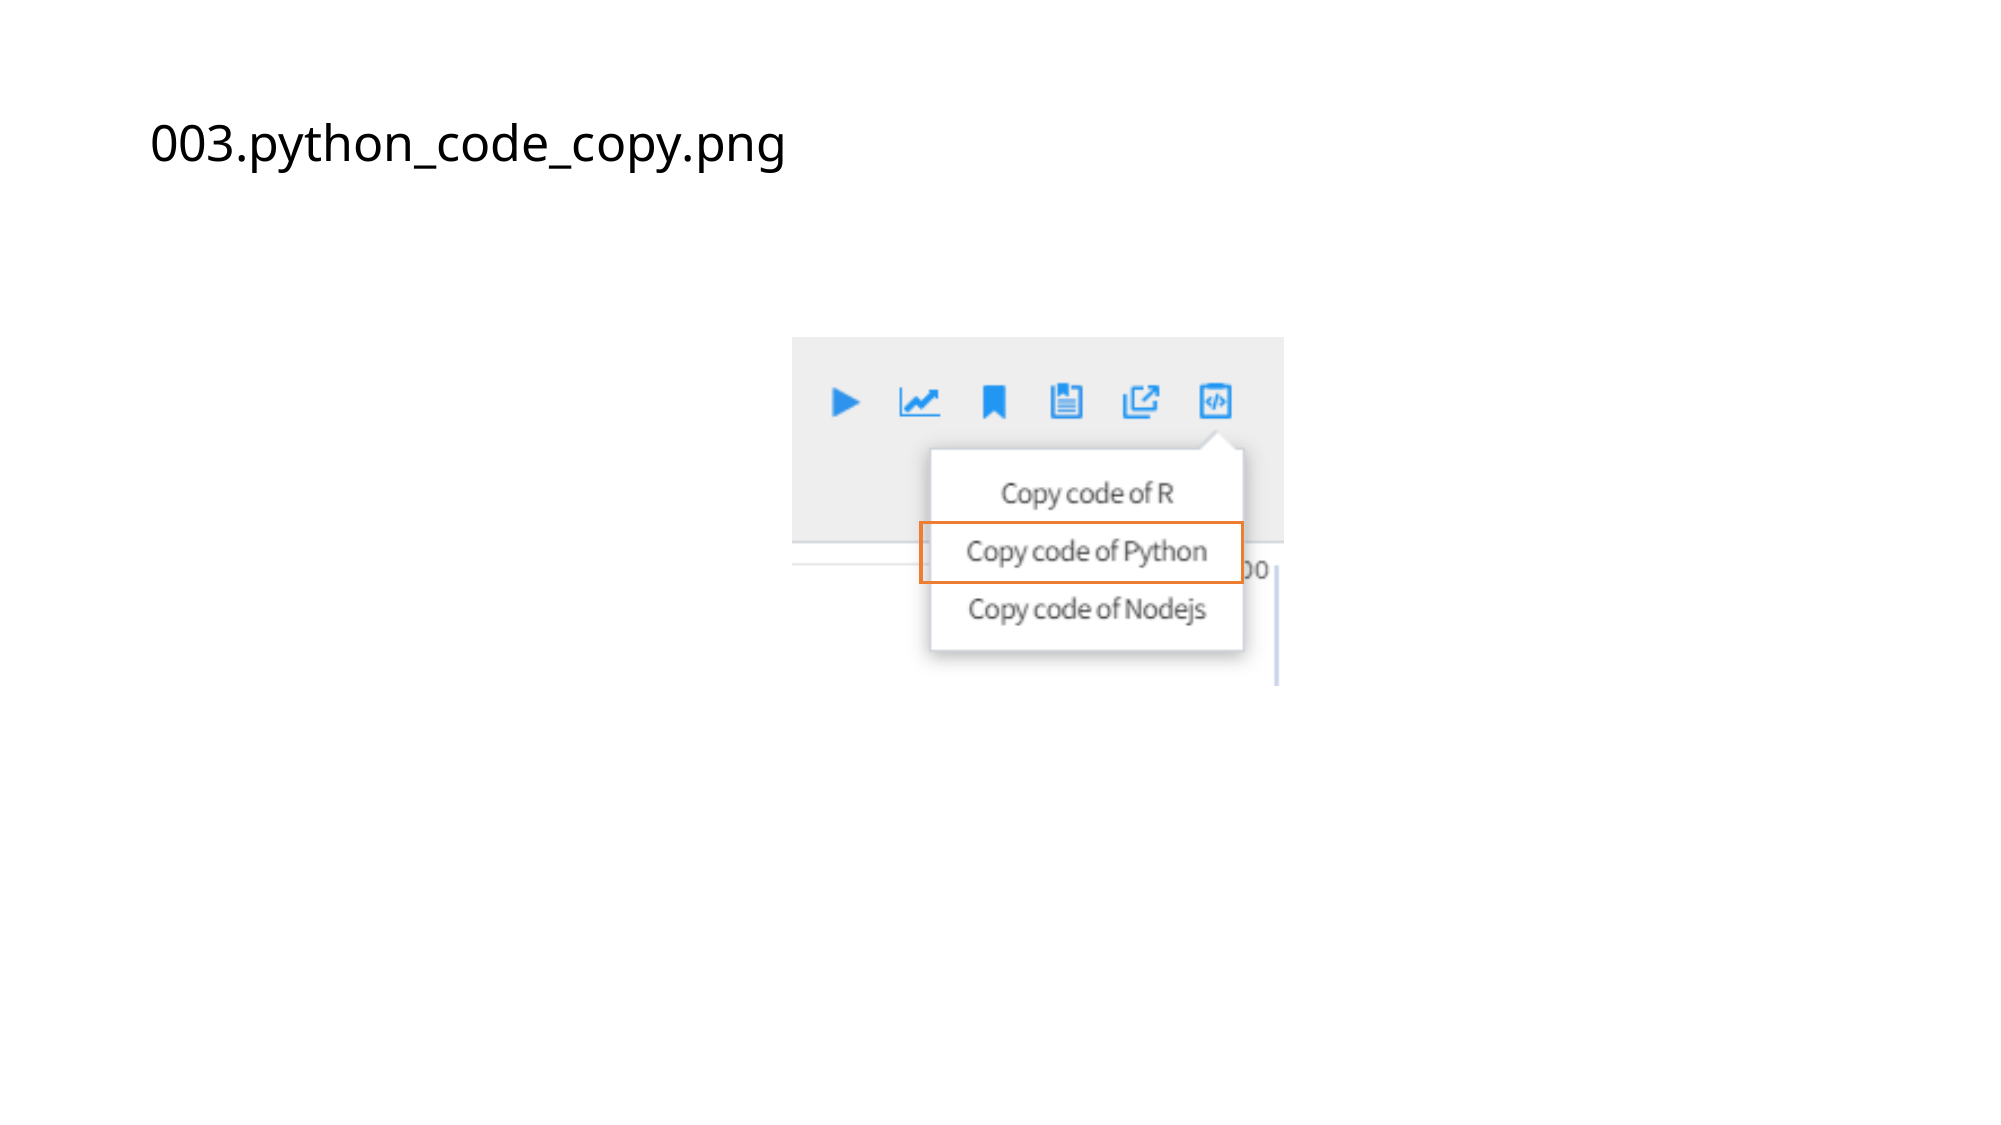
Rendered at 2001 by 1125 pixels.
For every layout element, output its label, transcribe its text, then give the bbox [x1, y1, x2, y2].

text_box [792, 337, 1284, 686]
text_box 003.python_code_copy.png [135, 103, 803, 179]
